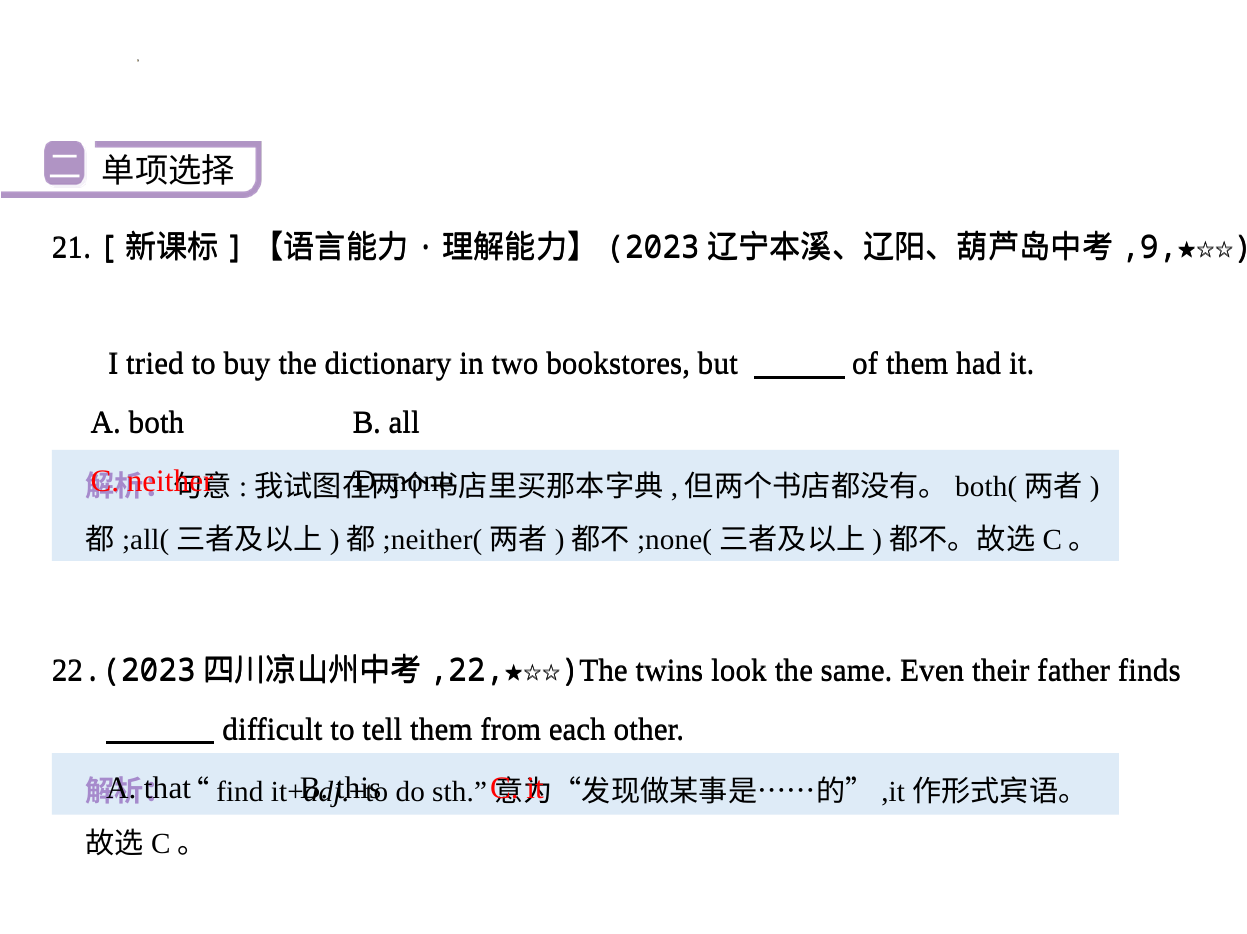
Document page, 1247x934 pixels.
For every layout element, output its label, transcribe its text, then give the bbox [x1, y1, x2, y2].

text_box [51, 746, 1119, 815]
text_box 21. [新课标]【语言能力·理解能力】(2023辽宁本溪、辽阳、葫芦岛中考,9,★☆☆) I tried to buy the dictionary in two bookstores, but of them had it. A. both B. all C. neither D. none 22.(2023四川凉山州中考,22,★☆☆)The twins look the same. Even their father finds difficult to tell them from each other. A. that B. this C. it [51, 207, 1247, 805]
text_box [51, 442, 1131, 594]
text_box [0, 138, 262, 200]
